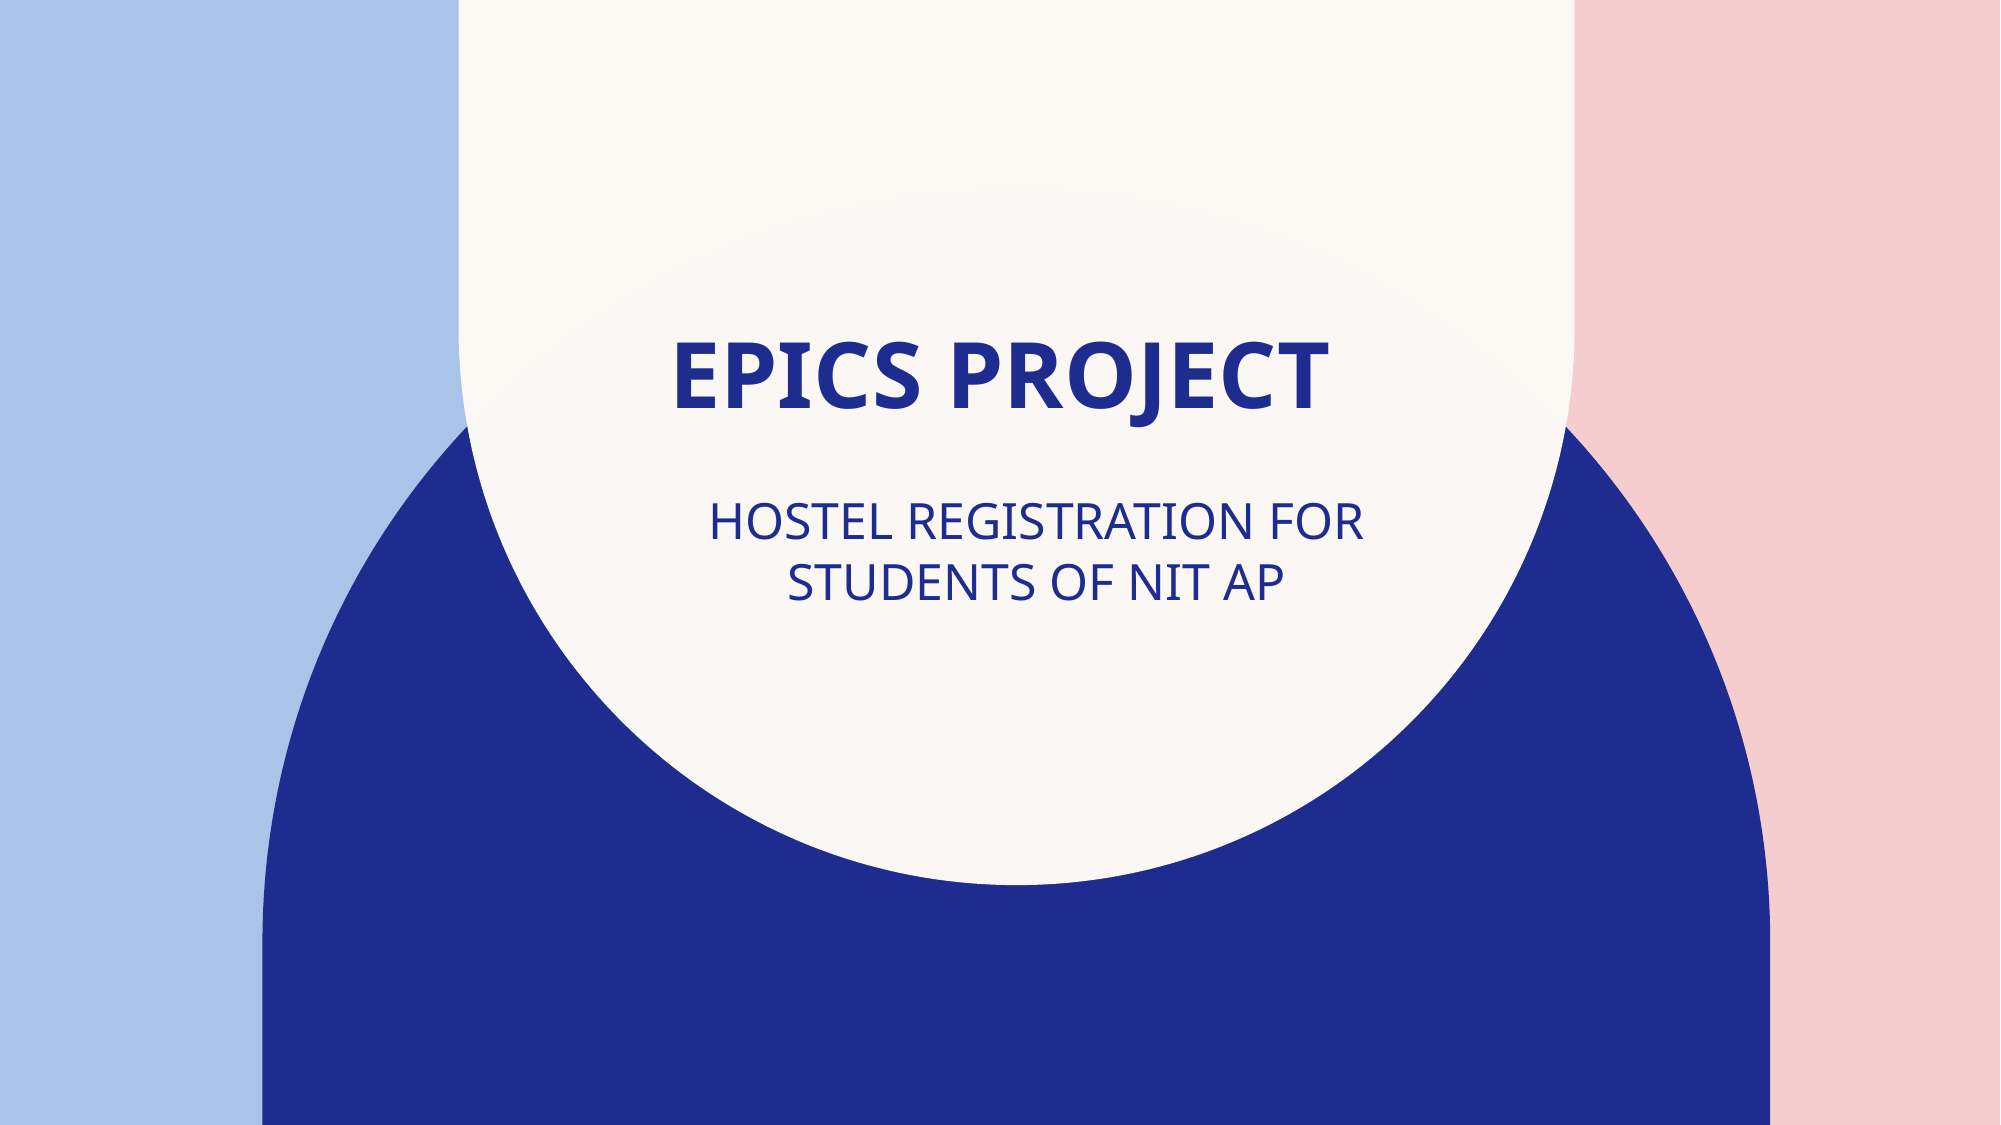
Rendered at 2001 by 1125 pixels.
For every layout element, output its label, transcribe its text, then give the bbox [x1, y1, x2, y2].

title EPICS PROJECT [558, 325, 1442, 527]
subtitle HOSTEL REGISTRATION FOR STUDENTS OF NIT AP [594, 489, 1479, 716]
